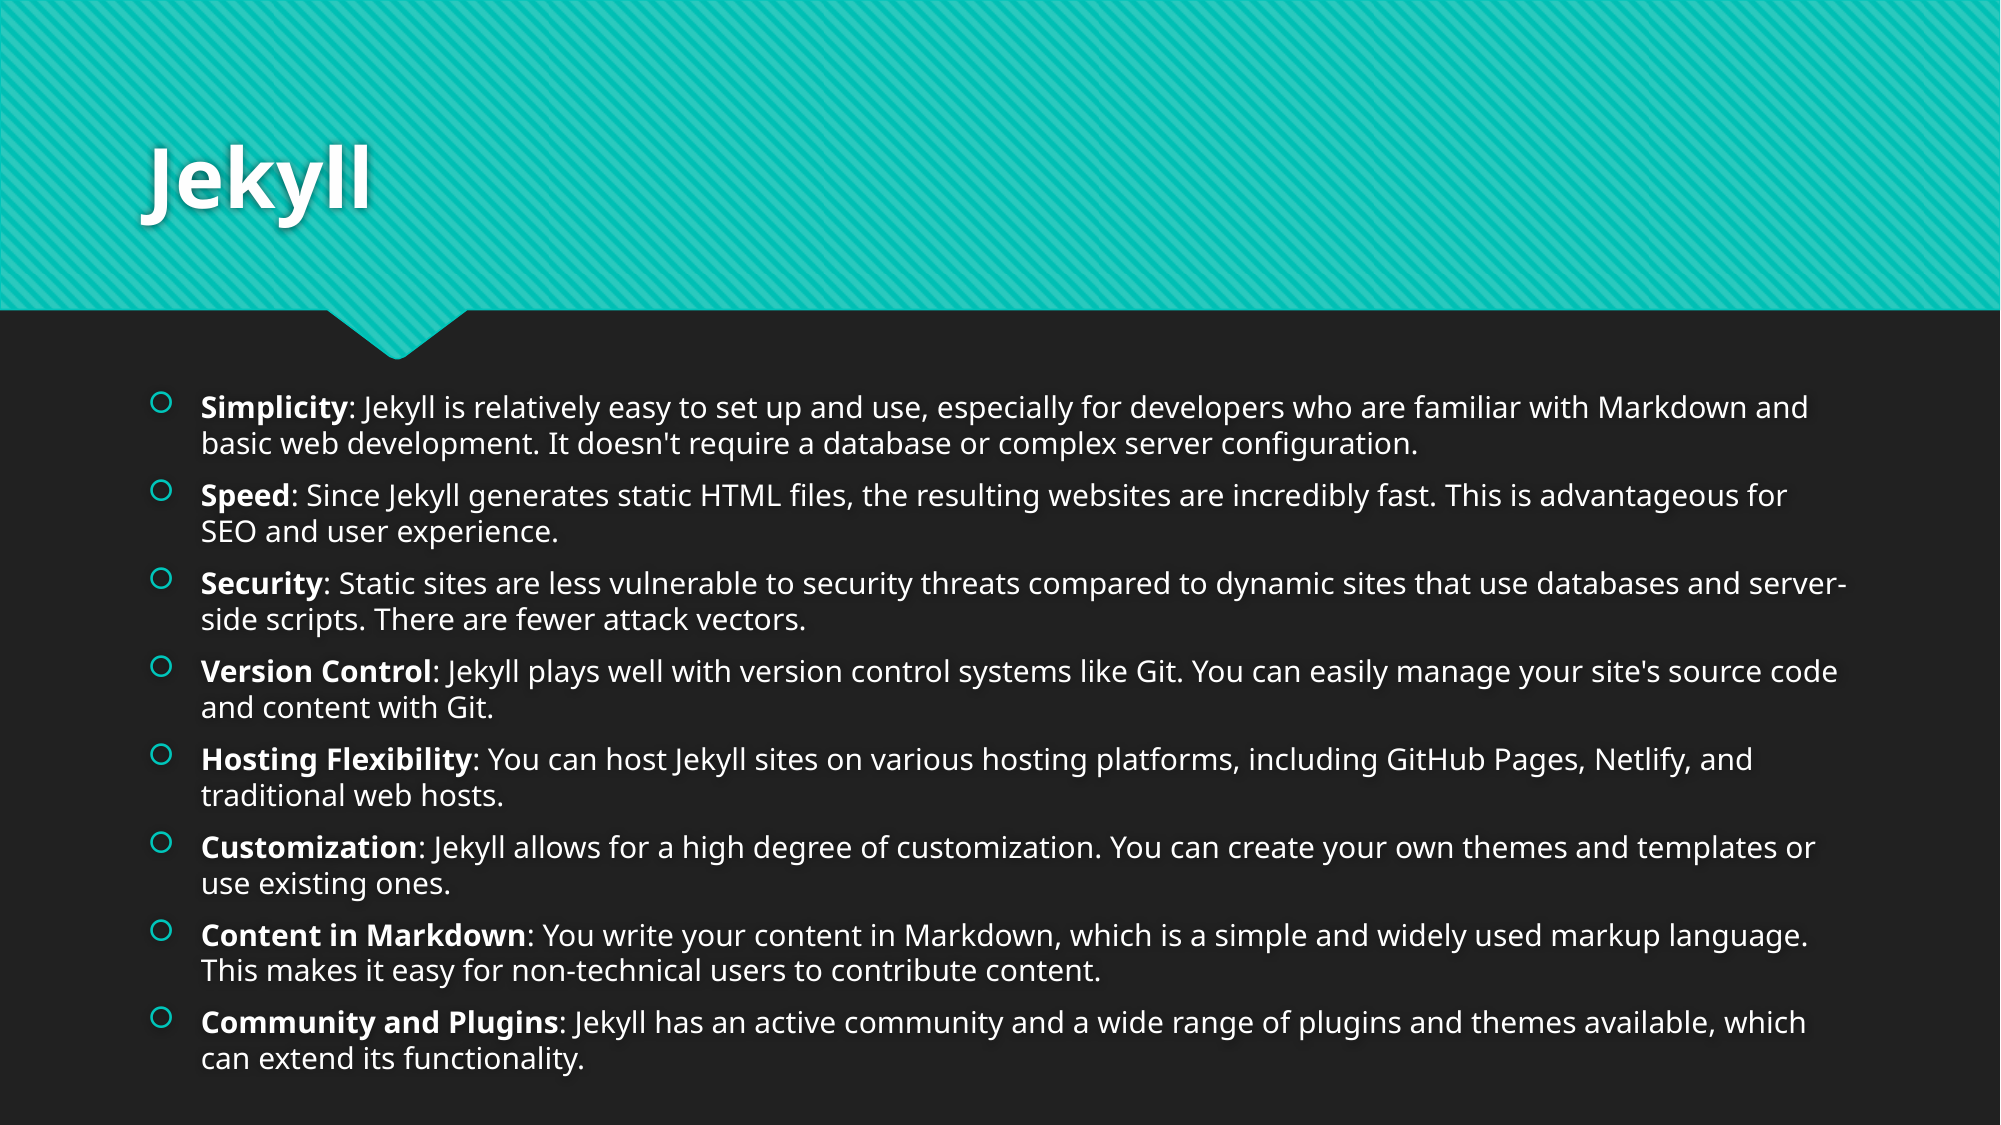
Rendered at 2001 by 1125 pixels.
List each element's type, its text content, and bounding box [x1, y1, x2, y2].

list Simplicity: Jekyll is relatively easy to set up and use, especially for developers who are familiar with Markdown and basic web development. It doesn't require a database or complex server configuration. Speed: Since Jekyll generates static HTML files, the resulting websites are incredibly fast. This is advantageous for SEO and user experience. Security: Static sites are less vulnerable to security threats compared to dynamic sites that use databases and server-side scripts. There are fewer attack vectors. Version Control: Jekyll plays well with version control systems like Git. You can easily manage your site's source code and content with Git. Hosting Flexibility: You can host Jekyll sites on various hosting platforms, including GitHub Pages, Netlify, and traditional web hosts. Customization: Jekyll allows for a high degree of customization. You can create your own themes and templates or use existing ones. Content in Markdown: You write your content in Markdown, which is a simple and widely used markup language. This makes it easy for non-technical users to contribute content. Community and Plugins: Jekyll has an active community and a wide range of plugins and themes available, which can extend its functionality. [132, 380, 1865, 1085]
title Jekyll [132, 73, 1868, 233]
